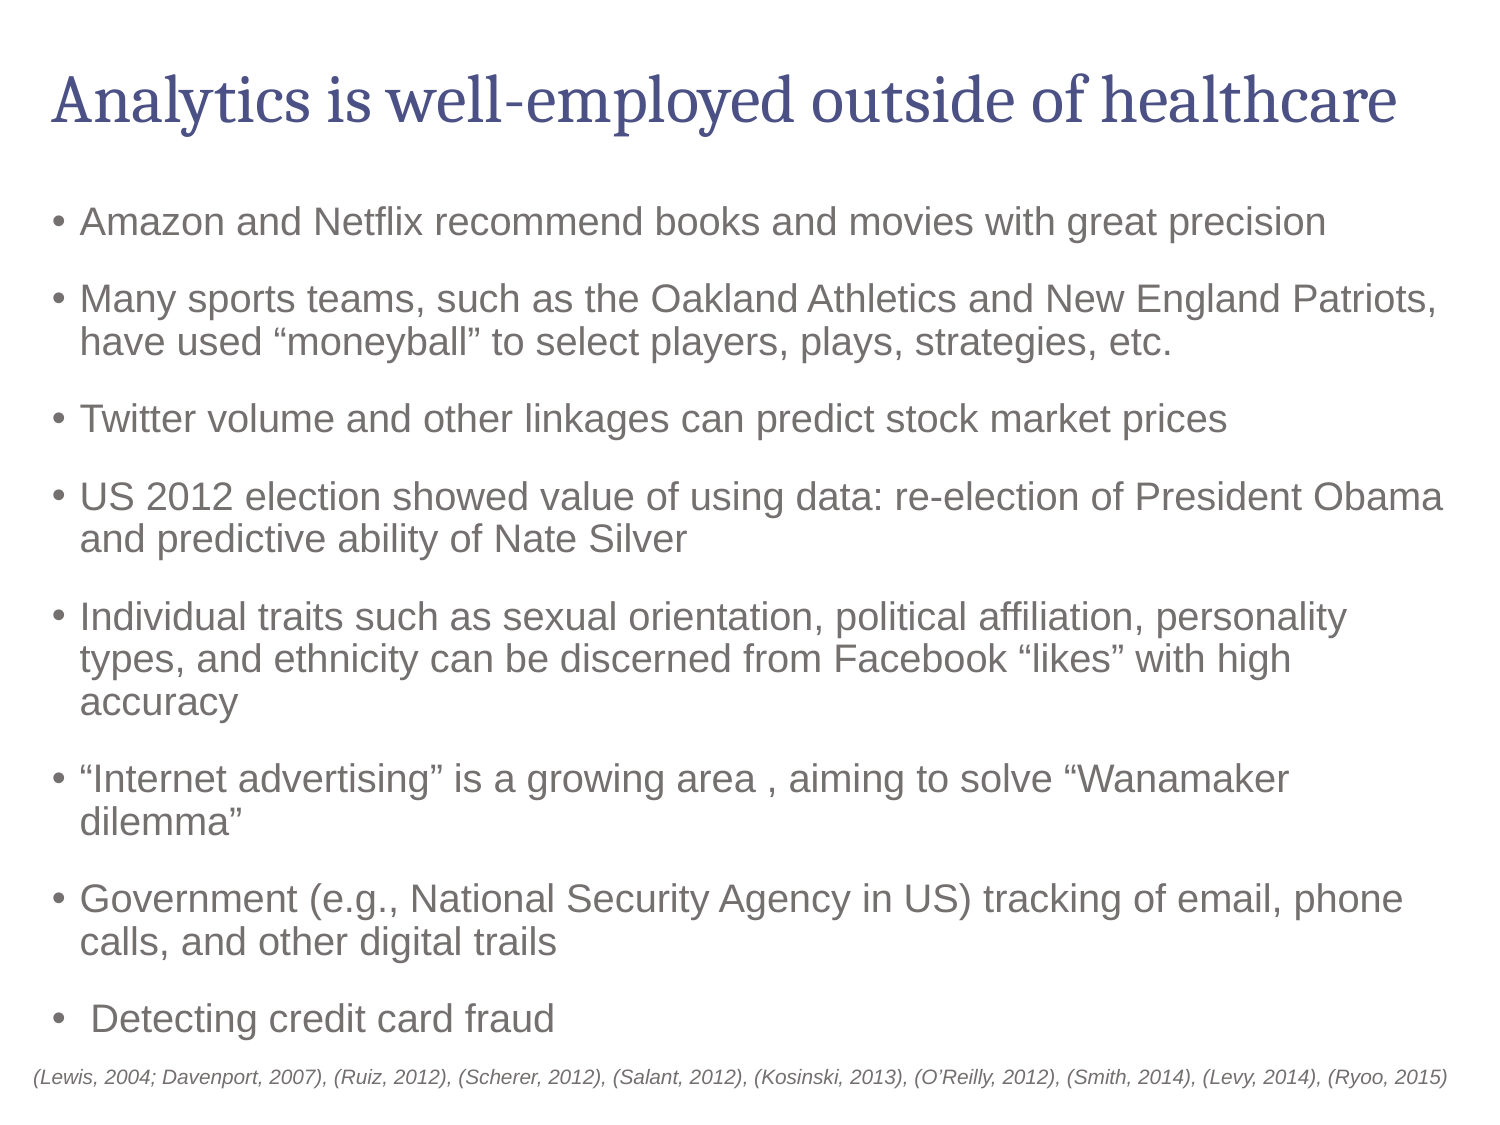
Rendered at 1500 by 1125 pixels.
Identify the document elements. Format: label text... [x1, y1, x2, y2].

list Amazon and Netflix recommend books and movies with great precision Many sports teams, such as the Oakland Athletics and New England Patriots, have used “moneyball” to select players, plays, strategies, etc. Twitter volume and other linkages can predict stock market prices US 2012 election showed value of using data: re-election of President Obama and predictive ability of Nate Silver Individual traits such as sexual orientation, political affiliation, personality types, and ethnicity can be discerned from Facebook “likes” with high accuracy “Internet advertising” is a growing area , aiming to solve “Wanamaker dilemma” Government (e.g., National Security Agency in US) tracking of email, phone calls, and other digital trails Detecting credit card fraud [36, 194, 1464, 1056]
list (Lewis, 2004; Davenport, 2007), (Ruiz, 2012), (Scherer, 2012), (Salant, 2012), (Kosinski, 2013), (O’Reilly, 2012), (Smith, 2014), (Levy, 2014), (Ryoo, 2015) [12, 1056, 1464, 1113]
title Analytics is well-employed outside of healthcare [36, 25, 1464, 175]
